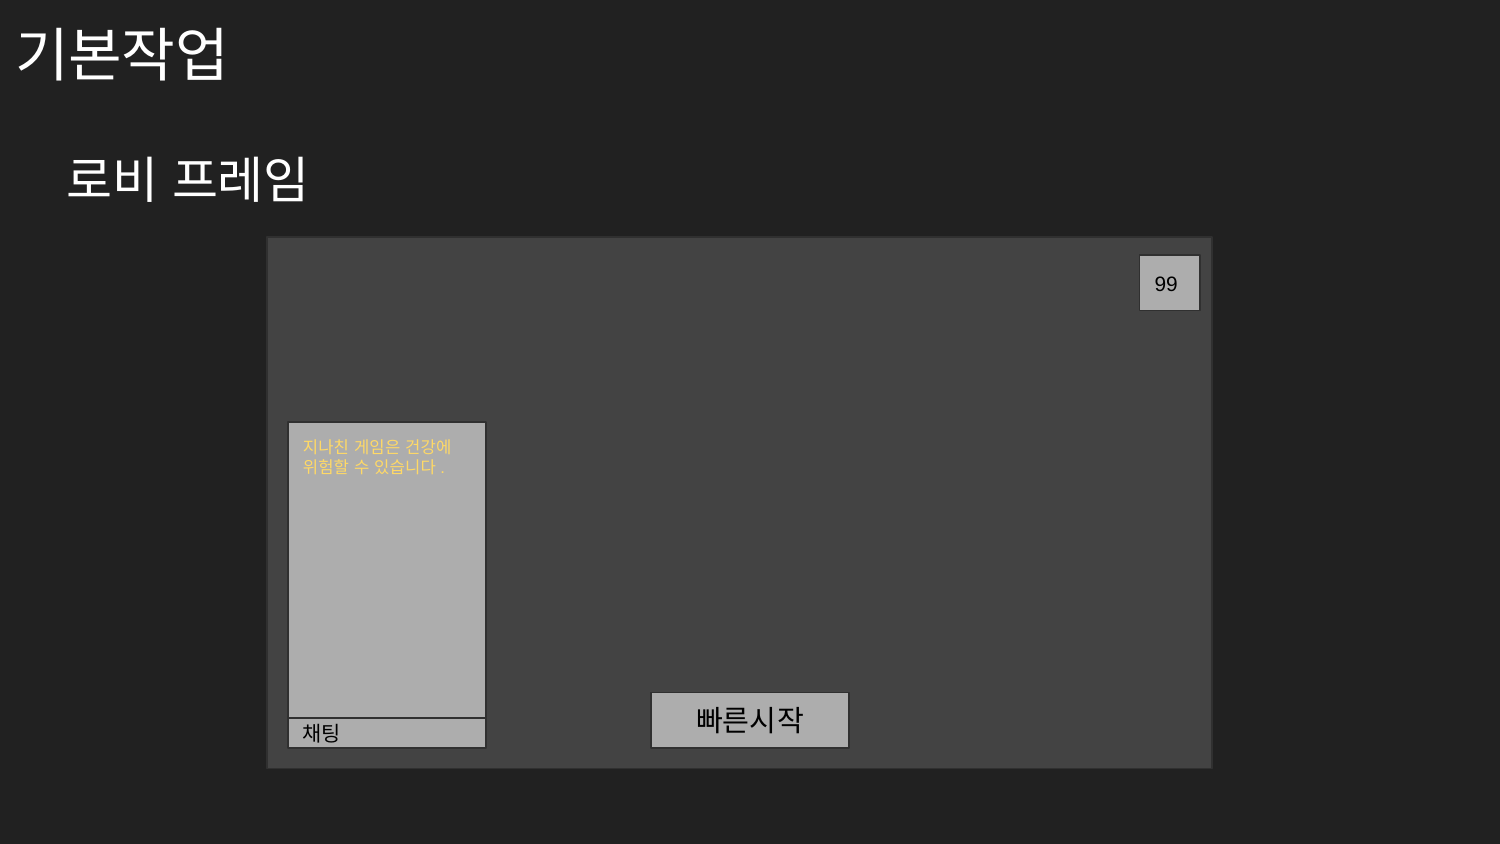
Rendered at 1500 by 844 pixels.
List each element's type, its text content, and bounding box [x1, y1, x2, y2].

text_box [267, 236, 1213, 769]
text_box 99 [1139, 255, 1200, 311]
text_box 지나친 게임은 건강에 위험할 수 있습니다. [287, 421, 487, 719]
title 로비 프레임 [51, 133, 1449, 228]
text_box 빠른시작 [650, 692, 850, 748]
text_box 채팅 [287, 719, 487, 748]
title 기본작업 [0, 2, 1500, 97]
